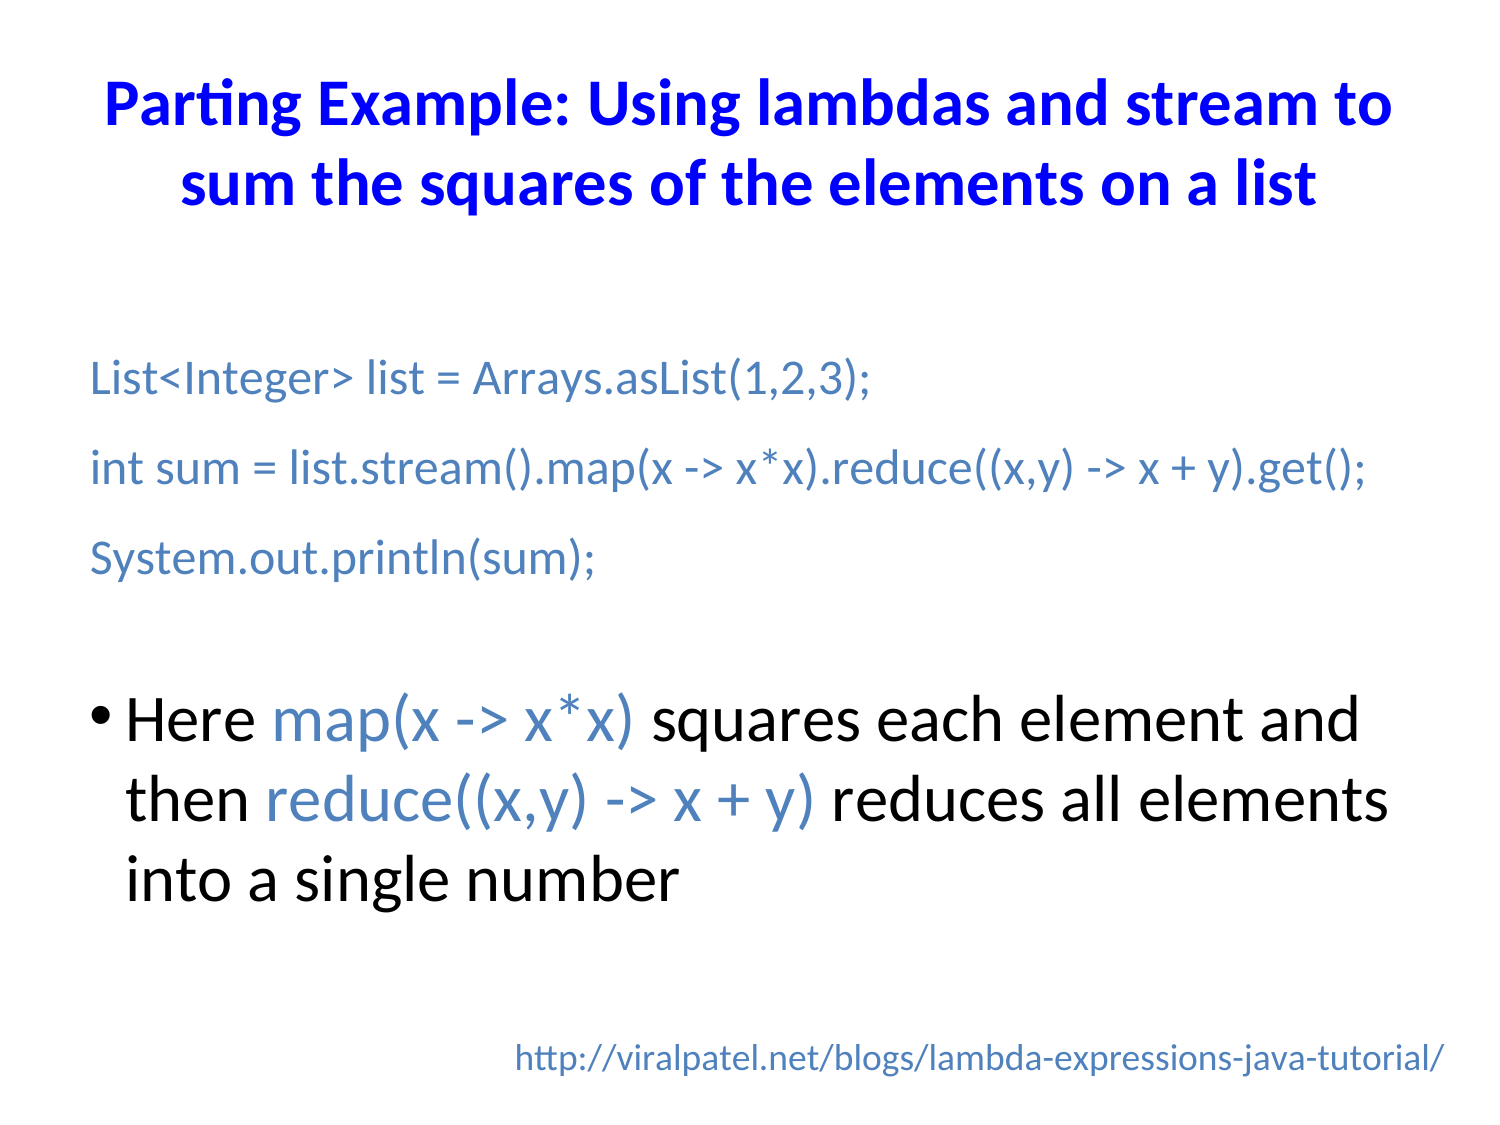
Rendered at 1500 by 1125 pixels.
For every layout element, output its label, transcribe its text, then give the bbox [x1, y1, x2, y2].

text_box Parting Example: Using lambdas and stream to sum the squares of the elements on a list [75, 45, 1425, 232]
text_box List<Integer> list = Arrays.asList(1,2,3); int sum = list.stream().map(x -> x*x).reduce((x,y) -> x + y).get(); System.out.println(sum); Here map(x -> x*x) squares each element and then reduce((x,y) -> x + y) reduces all elements into a single number [75, 262, 1425, 1005]
text_box http://viralpatel.net/blogs/lambda-expressions-java-tutorial/ [398, 980, 1461, 1086]
